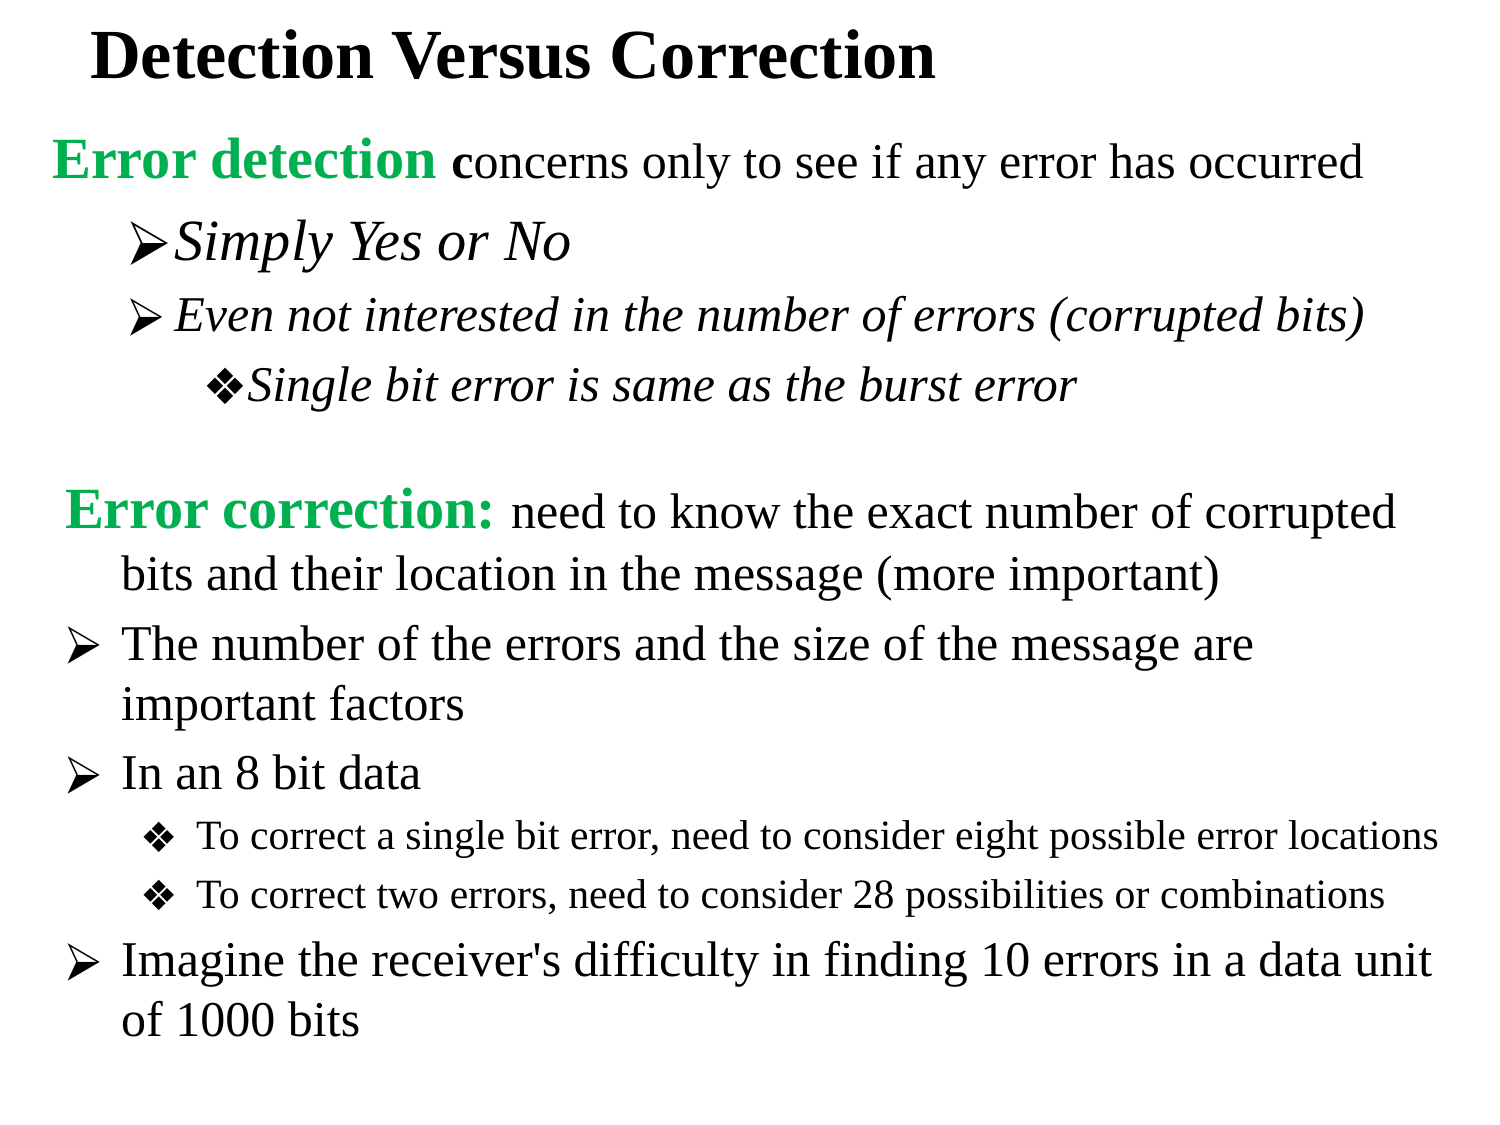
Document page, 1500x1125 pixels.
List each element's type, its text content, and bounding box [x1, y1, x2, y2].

title Detection Versus Correction [75, 0, 1425, 100]
list Error detection concerns only to see if any error has occurred Simply Yes or No Even not interested in the number of errors (corrupted bits) Single bit error is same as the burst error [37, 112, 1463, 425]
text_box Error correction: need to know the exact number of corrupted bits and their location in the message (more important) The number of the errors and the size of the message are important factors In an 8 bit data To correct a single bit error, need to consider eight possible error locations To correct two errors, need to consider 28 possibilities or combinations Imagine the receiver's difficulty in finding 10 errors in a data unit of 1000 bits [49, 462, 1463, 1100]
